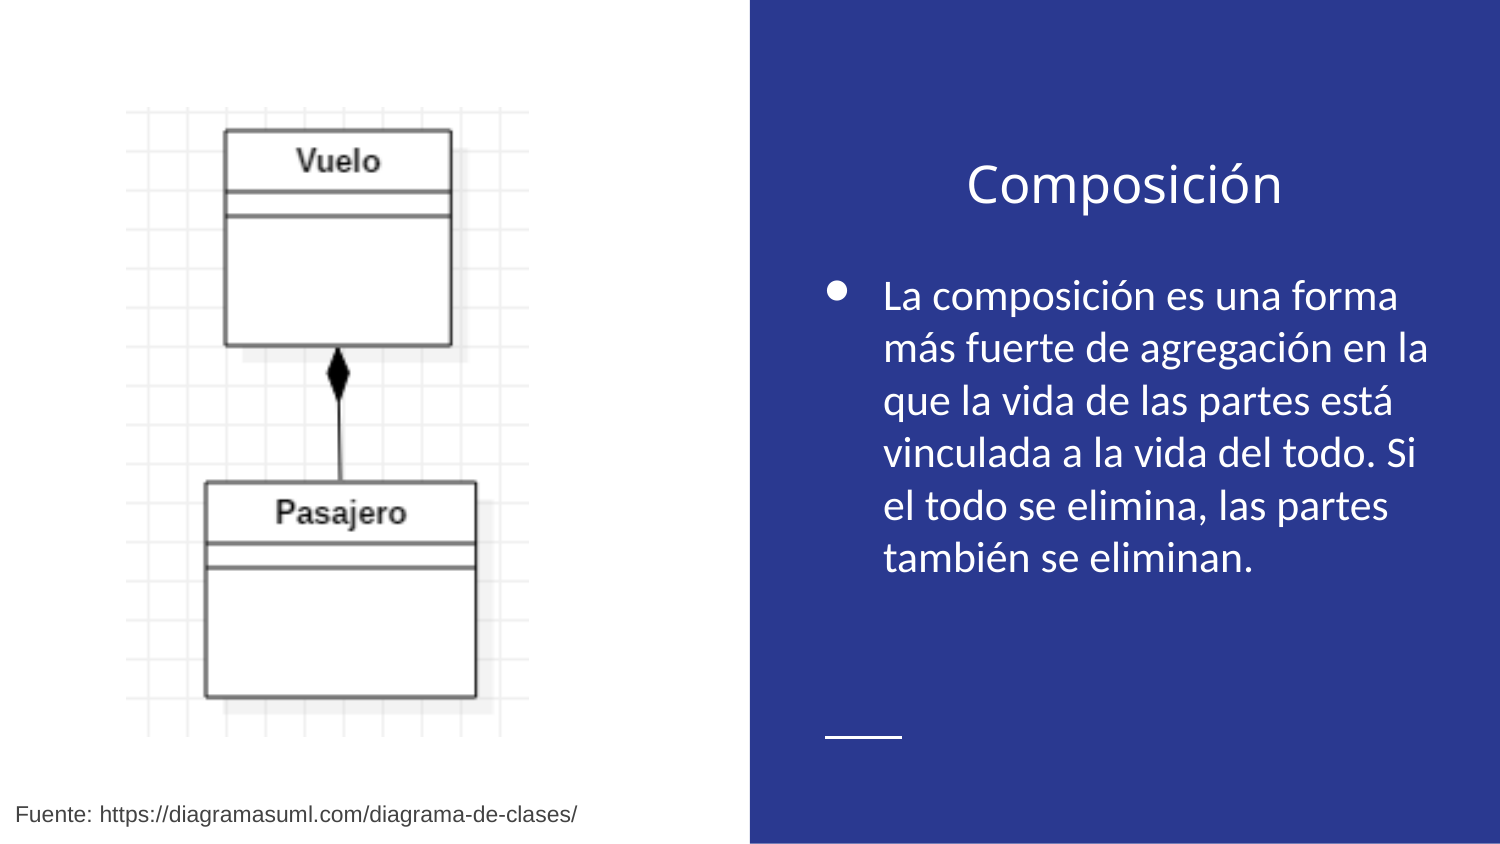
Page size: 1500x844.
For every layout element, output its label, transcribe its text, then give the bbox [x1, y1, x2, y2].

subtitle Composición La composición es una forma más fuerte de agregación en la que la vida de las partes está vinculada a la vida del todo. Si el todo se elimina, las partes también se eliminan. [793, 136, 1457, 647]
text_box Fuente: https://diagramasuml.com/diagrama-de-clases/ [0, 785, 750, 841]
picture [125, 107, 529, 737]
